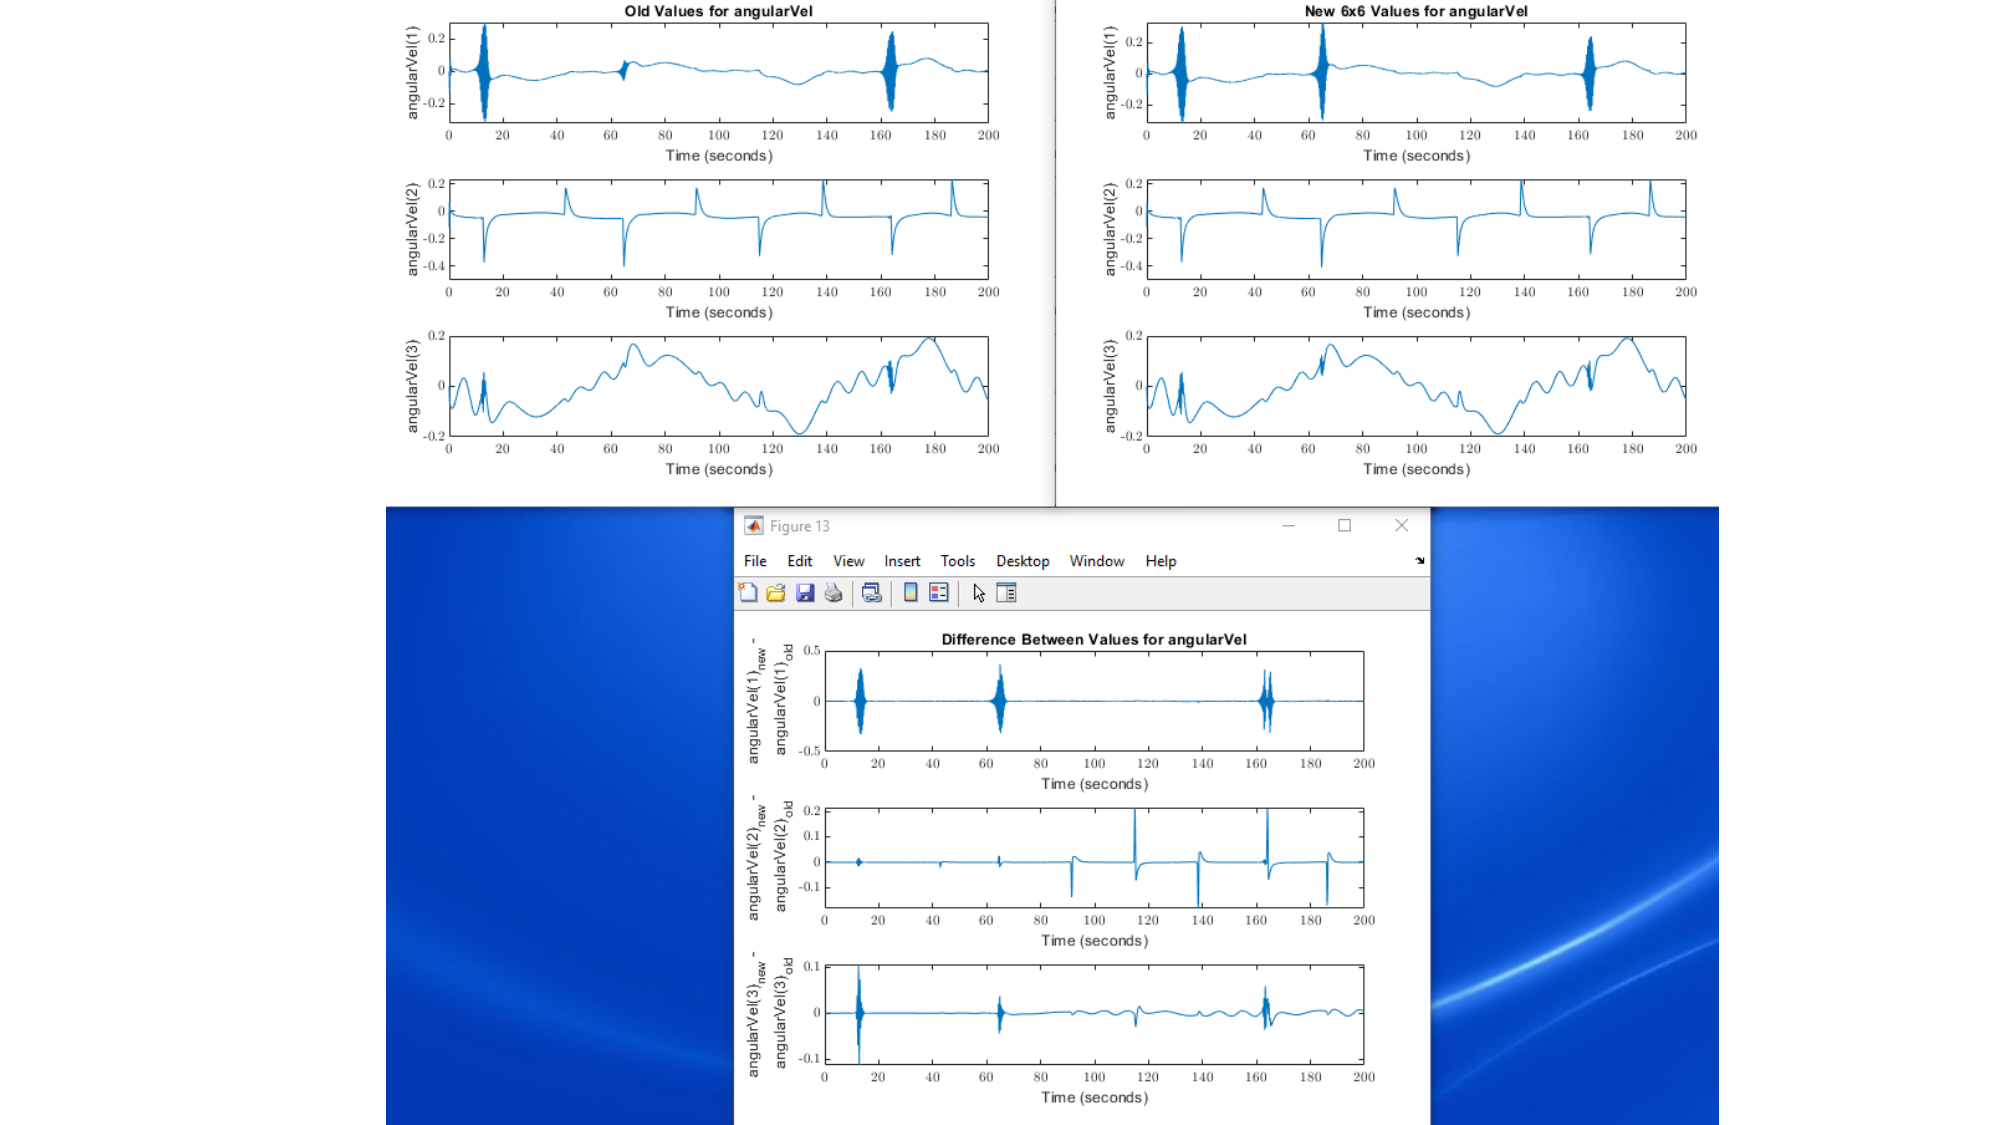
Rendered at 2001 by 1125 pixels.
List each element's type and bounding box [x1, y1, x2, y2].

picture [386, 0, 1719, 1125]
